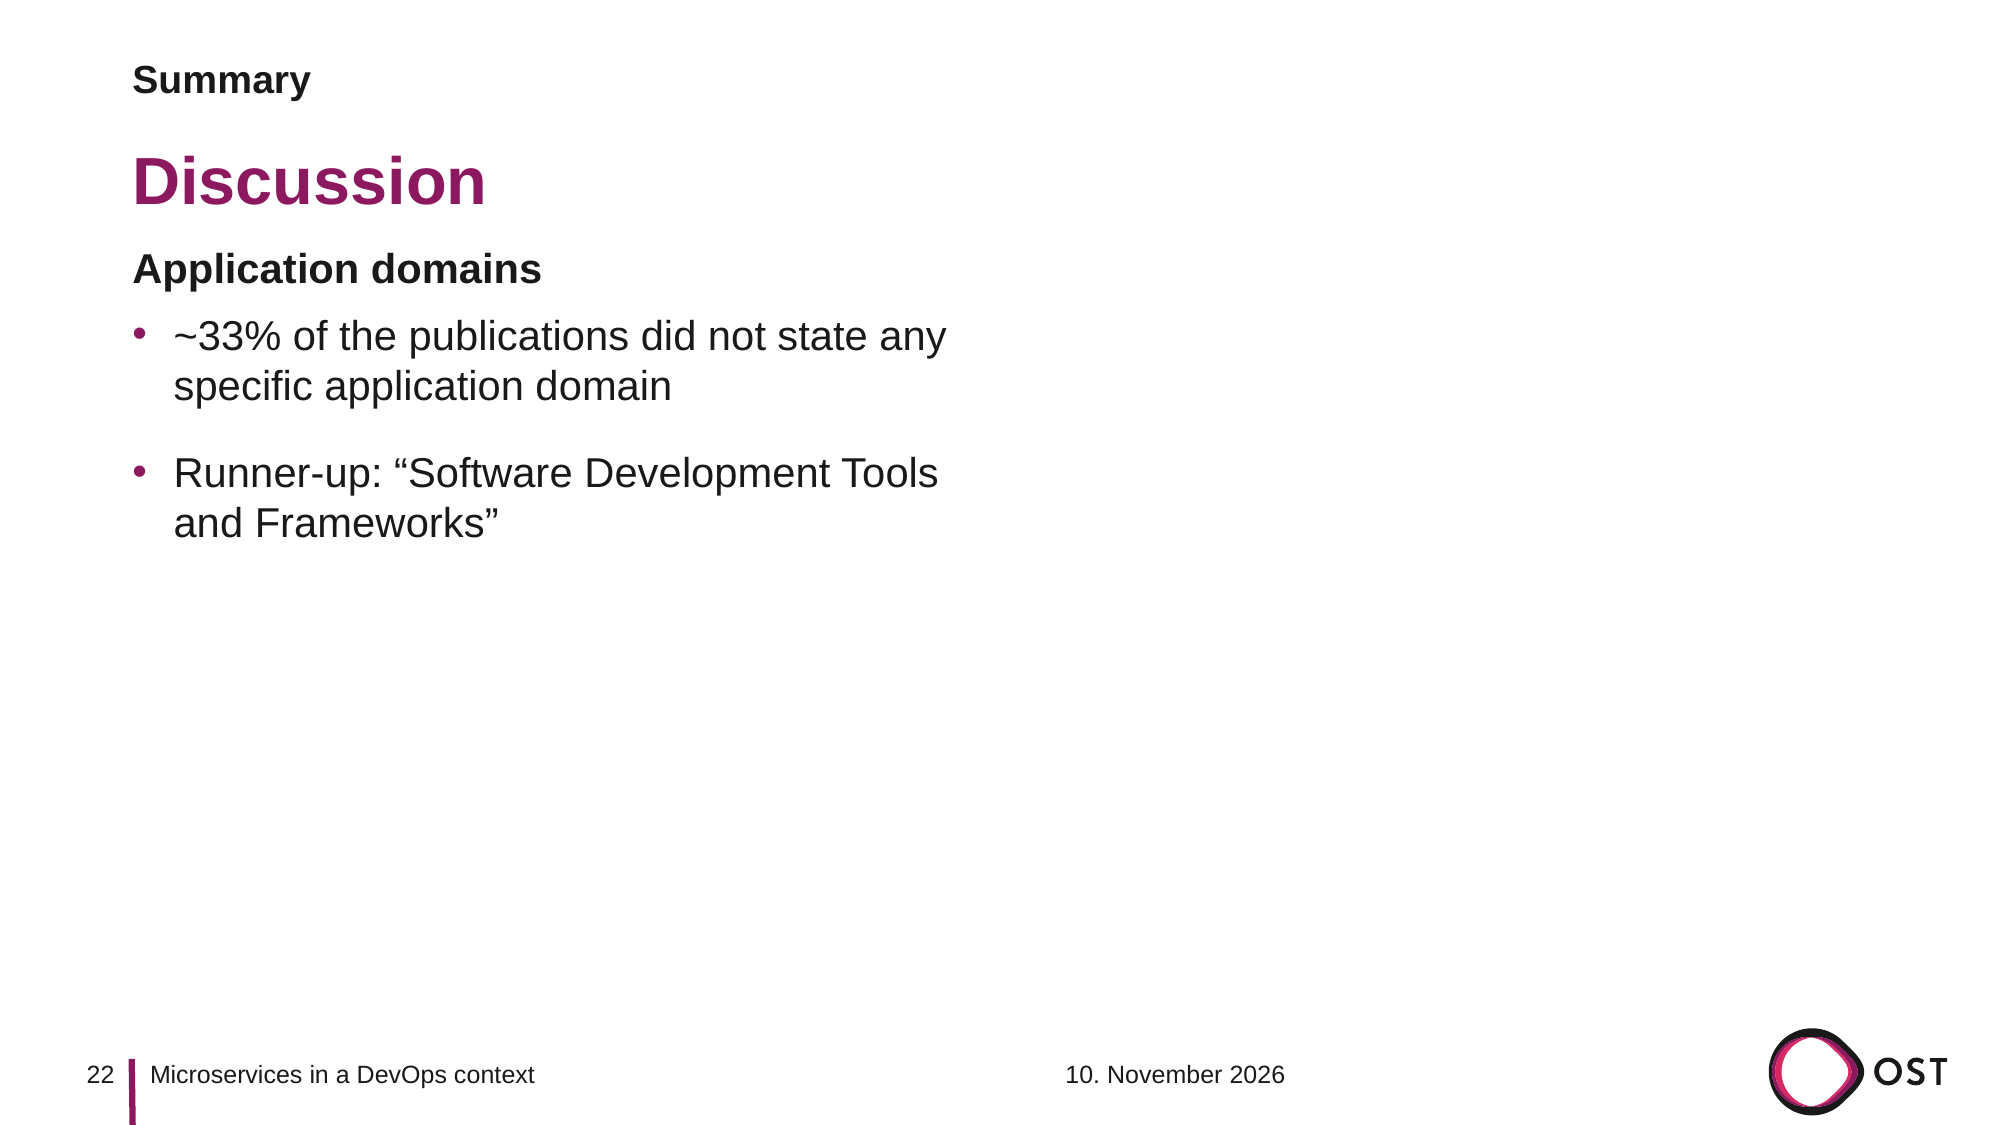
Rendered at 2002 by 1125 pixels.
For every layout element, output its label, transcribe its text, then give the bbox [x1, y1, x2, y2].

title Discussion [132, 113, 1946, 226]
slide_number 16. Dezember 2020 [1065, 1058, 1620, 1088]
list Application domains [132, 237, 1013, 297]
slide_number 22 [44, 1058, 133, 1088]
list Summary [132, 54, 1946, 102]
footer Microservices in a DevOps context [132, 1058, 1013, 1114]
list ~33% of the publications did not state any specific application domain Runner-up: “Software Development Tools and Frameworks” [132, 308, 1013, 1018]
